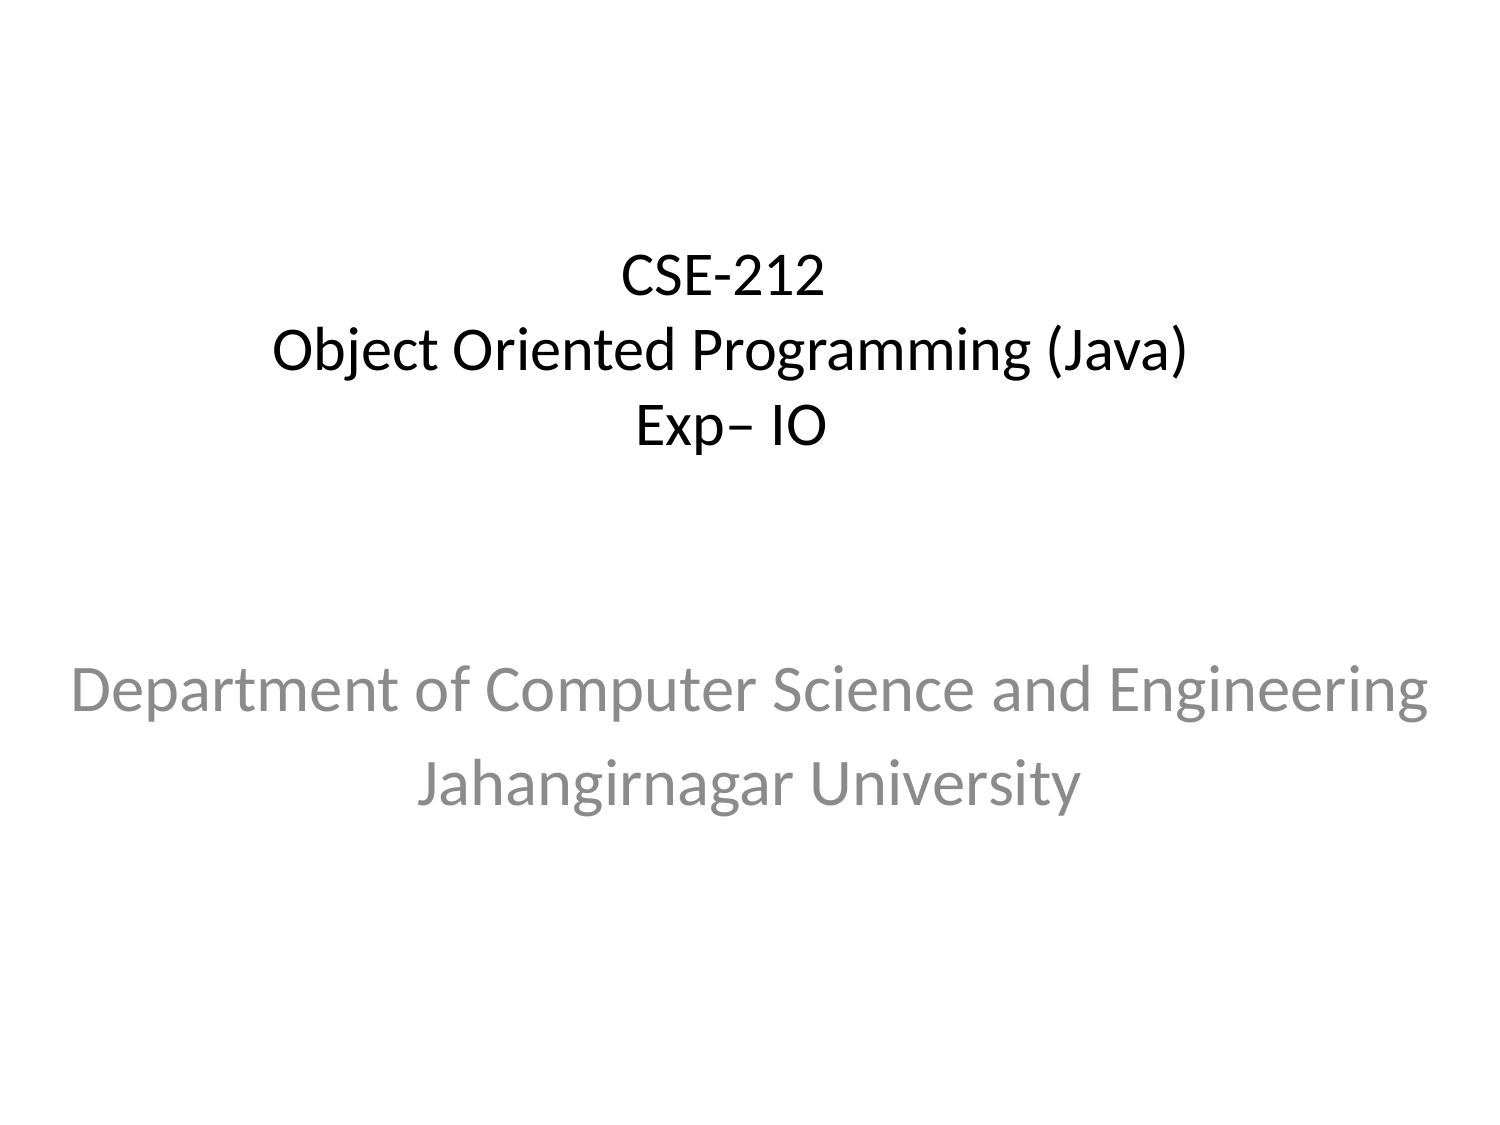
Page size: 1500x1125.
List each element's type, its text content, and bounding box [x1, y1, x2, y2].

subtitle Department of Computer Science and Engineering Jahangirnagar University [50, 637, 1450, 925]
title CSE-212 Object Oriented Programming (Java) Exp– IO [75, 224, 1388, 467]
